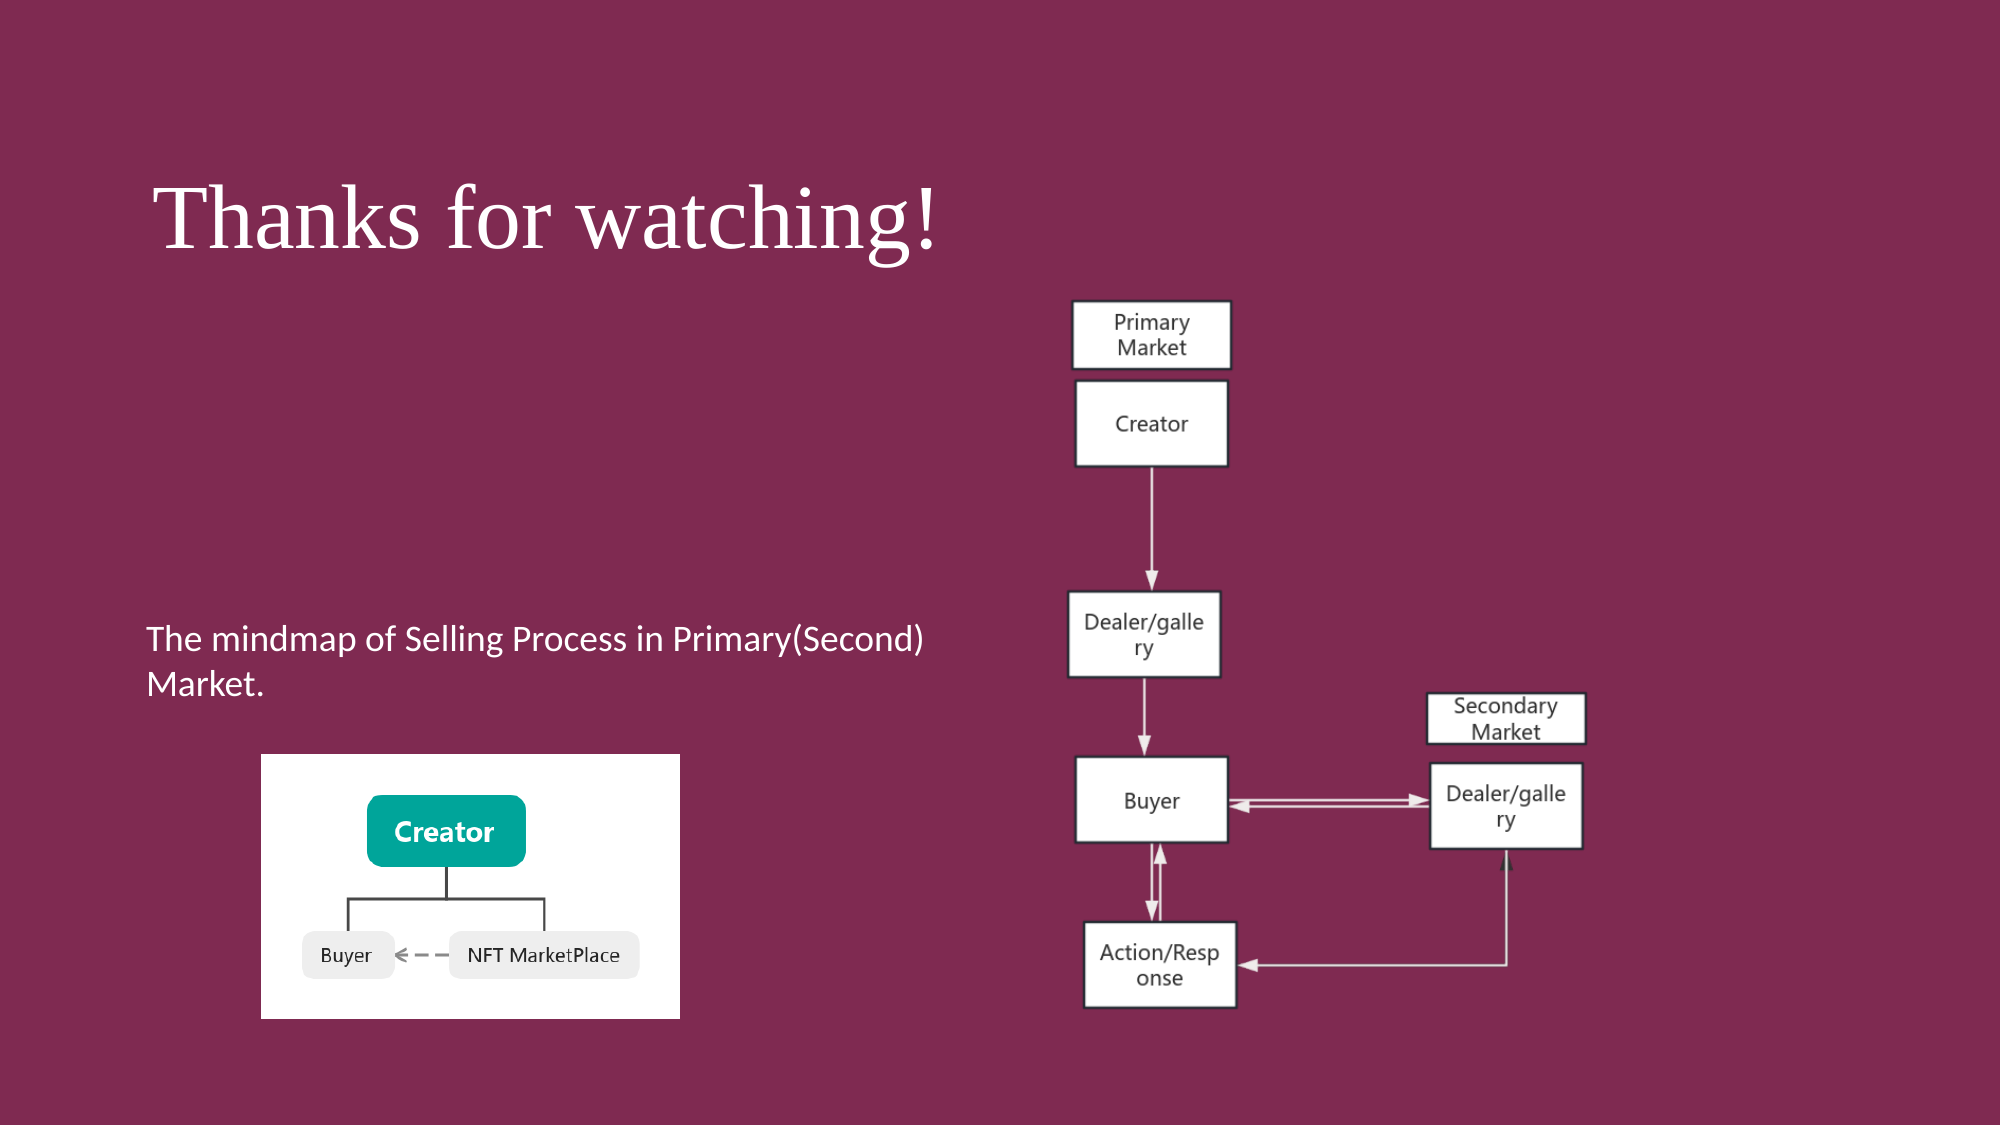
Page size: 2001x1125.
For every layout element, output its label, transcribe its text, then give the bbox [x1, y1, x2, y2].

title Thanks for watching! [137, 59, 1929, 379]
picture [1028, 261, 1626, 1047]
text_box The mindmap of Selling Process in Primary(Second) Market. [131, 606, 1000, 712]
picture [261, 753, 680, 1020]
